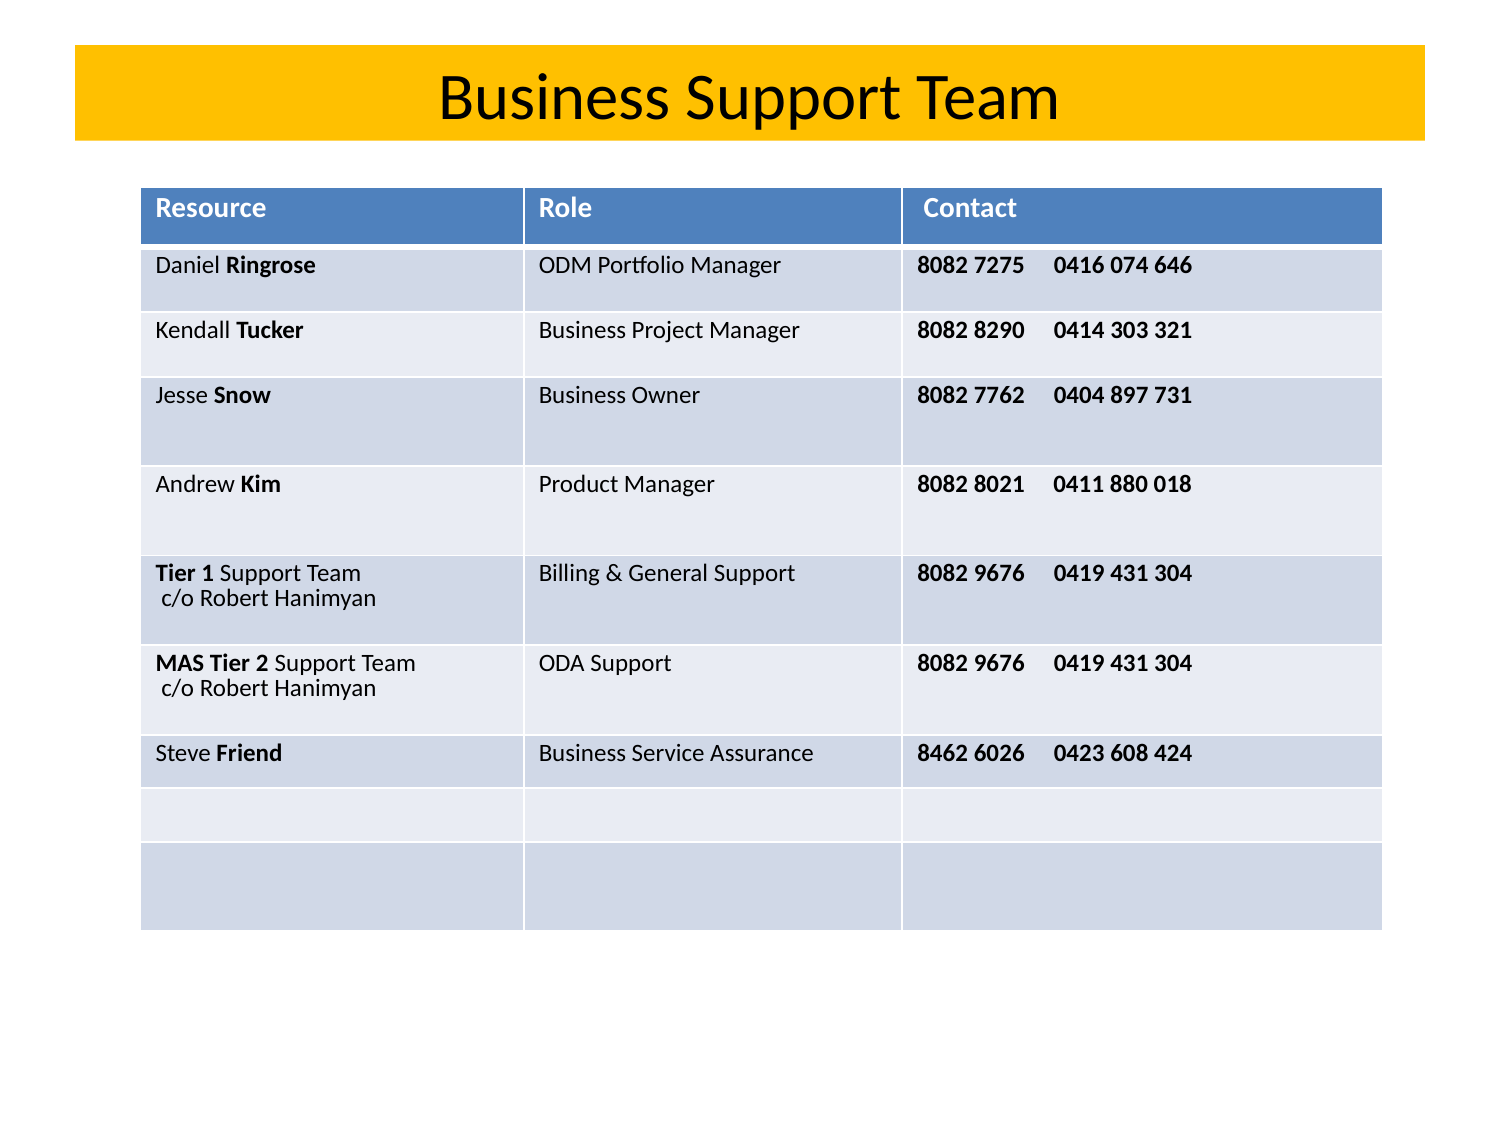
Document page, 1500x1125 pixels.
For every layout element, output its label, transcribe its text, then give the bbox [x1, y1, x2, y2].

table_cell Tier 1 Support Team c/o Robert Hanimyan [141, 556, 523, 644]
table_cell [141, 843, 523, 930]
table_cell ODM Portfolio Manager [525, 250, 901, 311]
table_cell Daniel Ringrose [141, 250, 523, 311]
table_cell MAS Tier 2 Support Team c/o Robert Hanimyan [141, 646, 523, 734]
table_cell [525, 843, 901, 930]
table_cell Steve Friend [141, 736, 523, 787]
table_cell 8082 7275 0416 074 646 [903, 250, 1382, 311]
title Business Support Team [75, 45, 1425, 141]
table_cell [903, 789, 1382, 841]
table_cell Business Owner [525, 378, 901, 465]
table_cell Product Manager [525, 467, 901, 555]
table_cell [141, 789, 523, 841]
table_cell ODA Support [525, 646, 901, 734]
table_cell Andrew Kim [141, 467, 523, 555]
table_cell 8082 8021 0411 880 018 [903, 467, 1382, 555]
table_cell [903, 843, 1382, 930]
table_cell 8082 8290 0414 303 321 [903, 313, 1382, 376]
table_cell Kendall Tucker [141, 313, 523, 376]
table_cell Jesse Snow [141, 378, 523, 465]
table_cell 8462 6026 0423 608 424 [903, 736, 1382, 787]
table_cell Business Service Assurance [525, 736, 901, 787]
table_cell 8082 9676 0419 431 304 [903, 556, 1382, 644]
table_cell 8082 7762 0404 897 731 [903, 378, 1382, 465]
table_header Resource [141, 188, 523, 244]
table_cell Business Project Manager [525, 313, 901, 376]
table_cell 8082 9676 0419 431 304 [903, 646, 1382, 734]
table_header Role [525, 188, 901, 244]
table_cell Billing & General Support [525, 556, 901, 644]
table_cell [525, 789, 901, 841]
table_header Contact [903, 188, 1382, 244]
